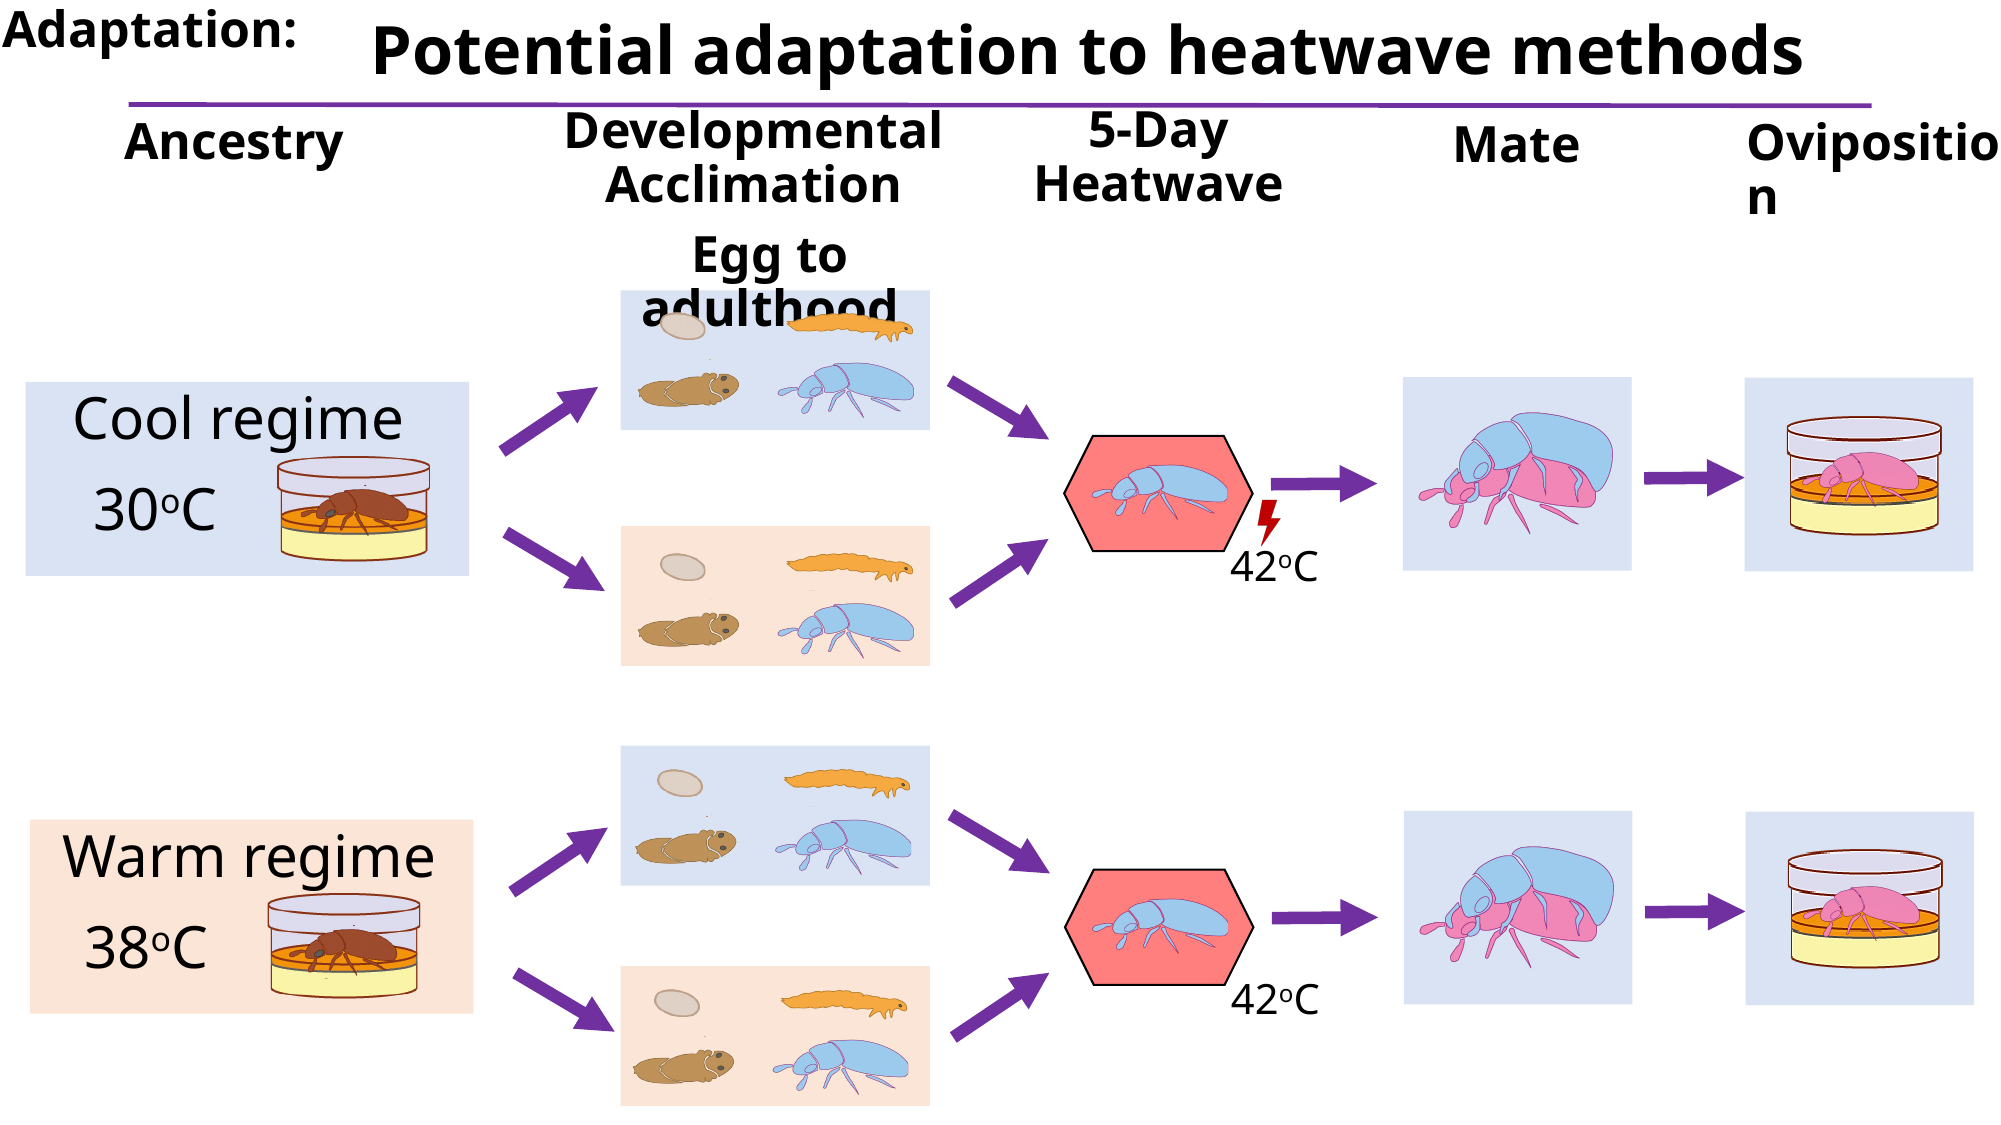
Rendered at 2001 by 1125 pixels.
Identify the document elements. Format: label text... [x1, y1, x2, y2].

text_box [620, 965, 931, 1107]
picture [1413, 405, 1621, 543]
list Ancestry [64, 108, 404, 186]
text_box [620, 525, 931, 667]
text_box 42oC [1215, 971, 1362, 1003]
picture [626, 537, 720, 595]
text_box Egg to adulthood [548, 221, 993, 287]
picture [1090, 889, 1229, 956]
text_box 5-Day Heatwave [988, 106, 1328, 210]
text_box Oviposition [1731, 110, 2000, 184]
text_box Developmental Acclimation [469, 97, 1039, 104]
text_box [1063, 434, 1254, 553]
text_box 42oC [1214, 537, 1362, 569]
text_box [25, 381, 470, 577]
text_box [620, 289, 931, 431]
picture [1787, 842, 1946, 978]
picture [772, 810, 912, 877]
picture [770, 1031, 909, 1097]
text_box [949, 380, 1050, 440]
picture [778, 982, 920, 1029]
text_box Mate [1436, 147, 1609, 185]
picture [629, 591, 750, 671]
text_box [950, 814, 1050, 874]
picture [1089, 456, 1228, 522]
picture [1242, 496, 1296, 550]
text_box [1745, 811, 1975, 1006]
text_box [511, 827, 608, 893]
picture [1414, 839, 1622, 977]
text_box Adaptation: [0, 0, 254, 66]
picture [620, 974, 744, 1108]
picture [623, 753, 717, 811]
text_box [29, 819, 474, 1015]
picture [1786, 408, 1946, 544]
text_box Warm regime [47, 819, 454, 909]
text_box [1402, 376, 1633, 572]
picture [626, 807, 747, 887]
picture [277, 449, 434, 568]
picture [267, 887, 424, 1006]
text_box [1403, 810, 1633, 1005]
picture [775, 594, 914, 661]
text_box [952, 538, 1049, 604]
text_box [1744, 377, 1974, 572]
text_box Potential adaptation to heatwave methods [254, 0, 1923, 147]
text_box Developmental Acclimation [469, 106, 1039, 161]
picture [783, 545, 925, 592]
picture [780, 762, 923, 808]
picture [783, 305, 925, 352]
picture [626, 297, 750, 431]
picture [775, 354, 914, 420]
text_box [1063, 868, 1255, 986]
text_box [515, 972, 615, 1032]
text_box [501, 386, 599, 452]
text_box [505, 532, 605, 591]
text_box 5-Day Heatwave [988, 96, 1328, 104]
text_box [953, 972, 1050, 1038]
text_box Cool regime [57, 381, 425, 471]
text_box 30oC [78, 472, 266, 562]
text_box 38oC [69, 910, 256, 1000]
text_box [620, 745, 931, 887]
